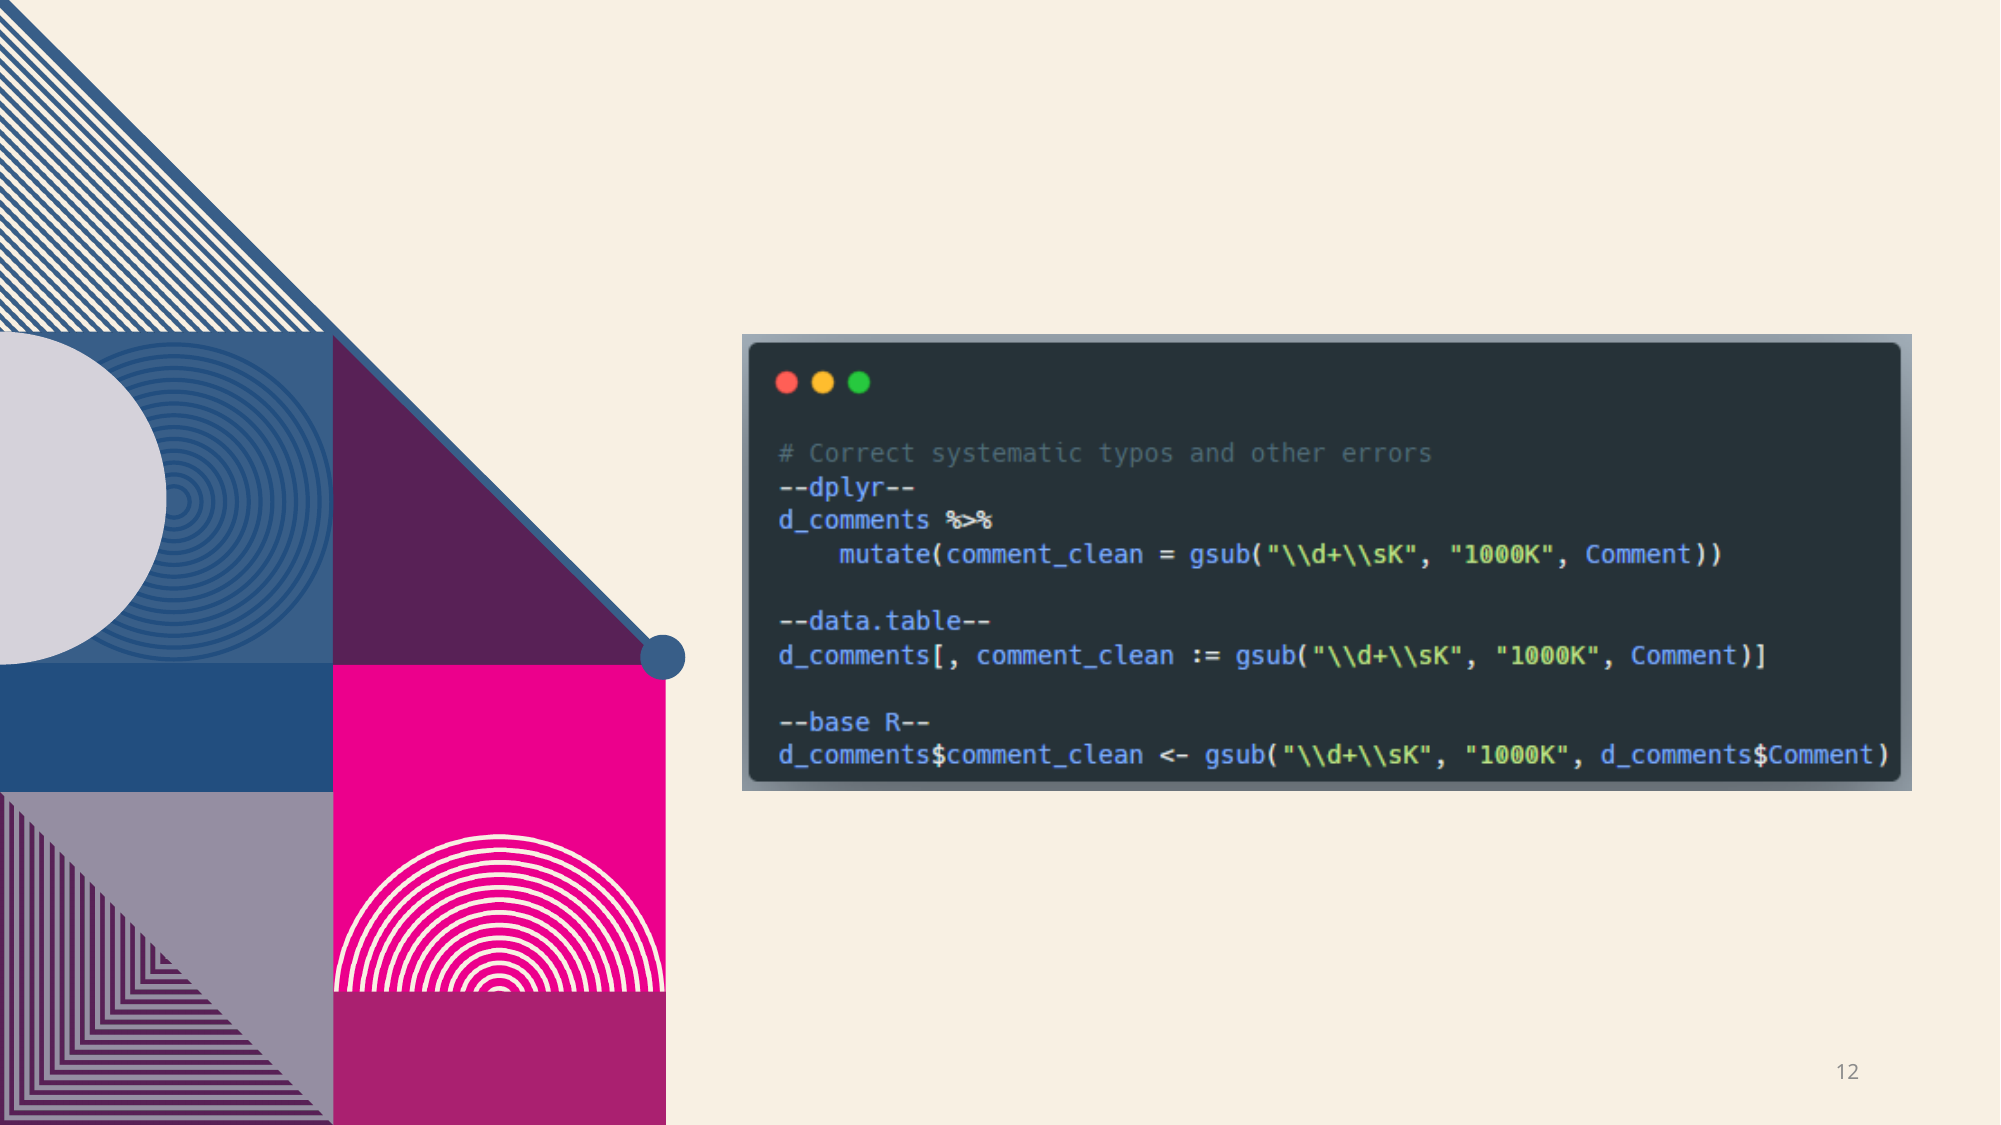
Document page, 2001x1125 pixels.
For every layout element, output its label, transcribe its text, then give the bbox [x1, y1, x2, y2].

picture [0, 4, 330, 333]
picture [742, 334, 1912, 791]
picture [334, 834, 665, 991]
picture [0, 792, 333, 1125]
slide_number 12 [1799, 1042, 1875, 1103]
picture [10, 0, 332, 321]
